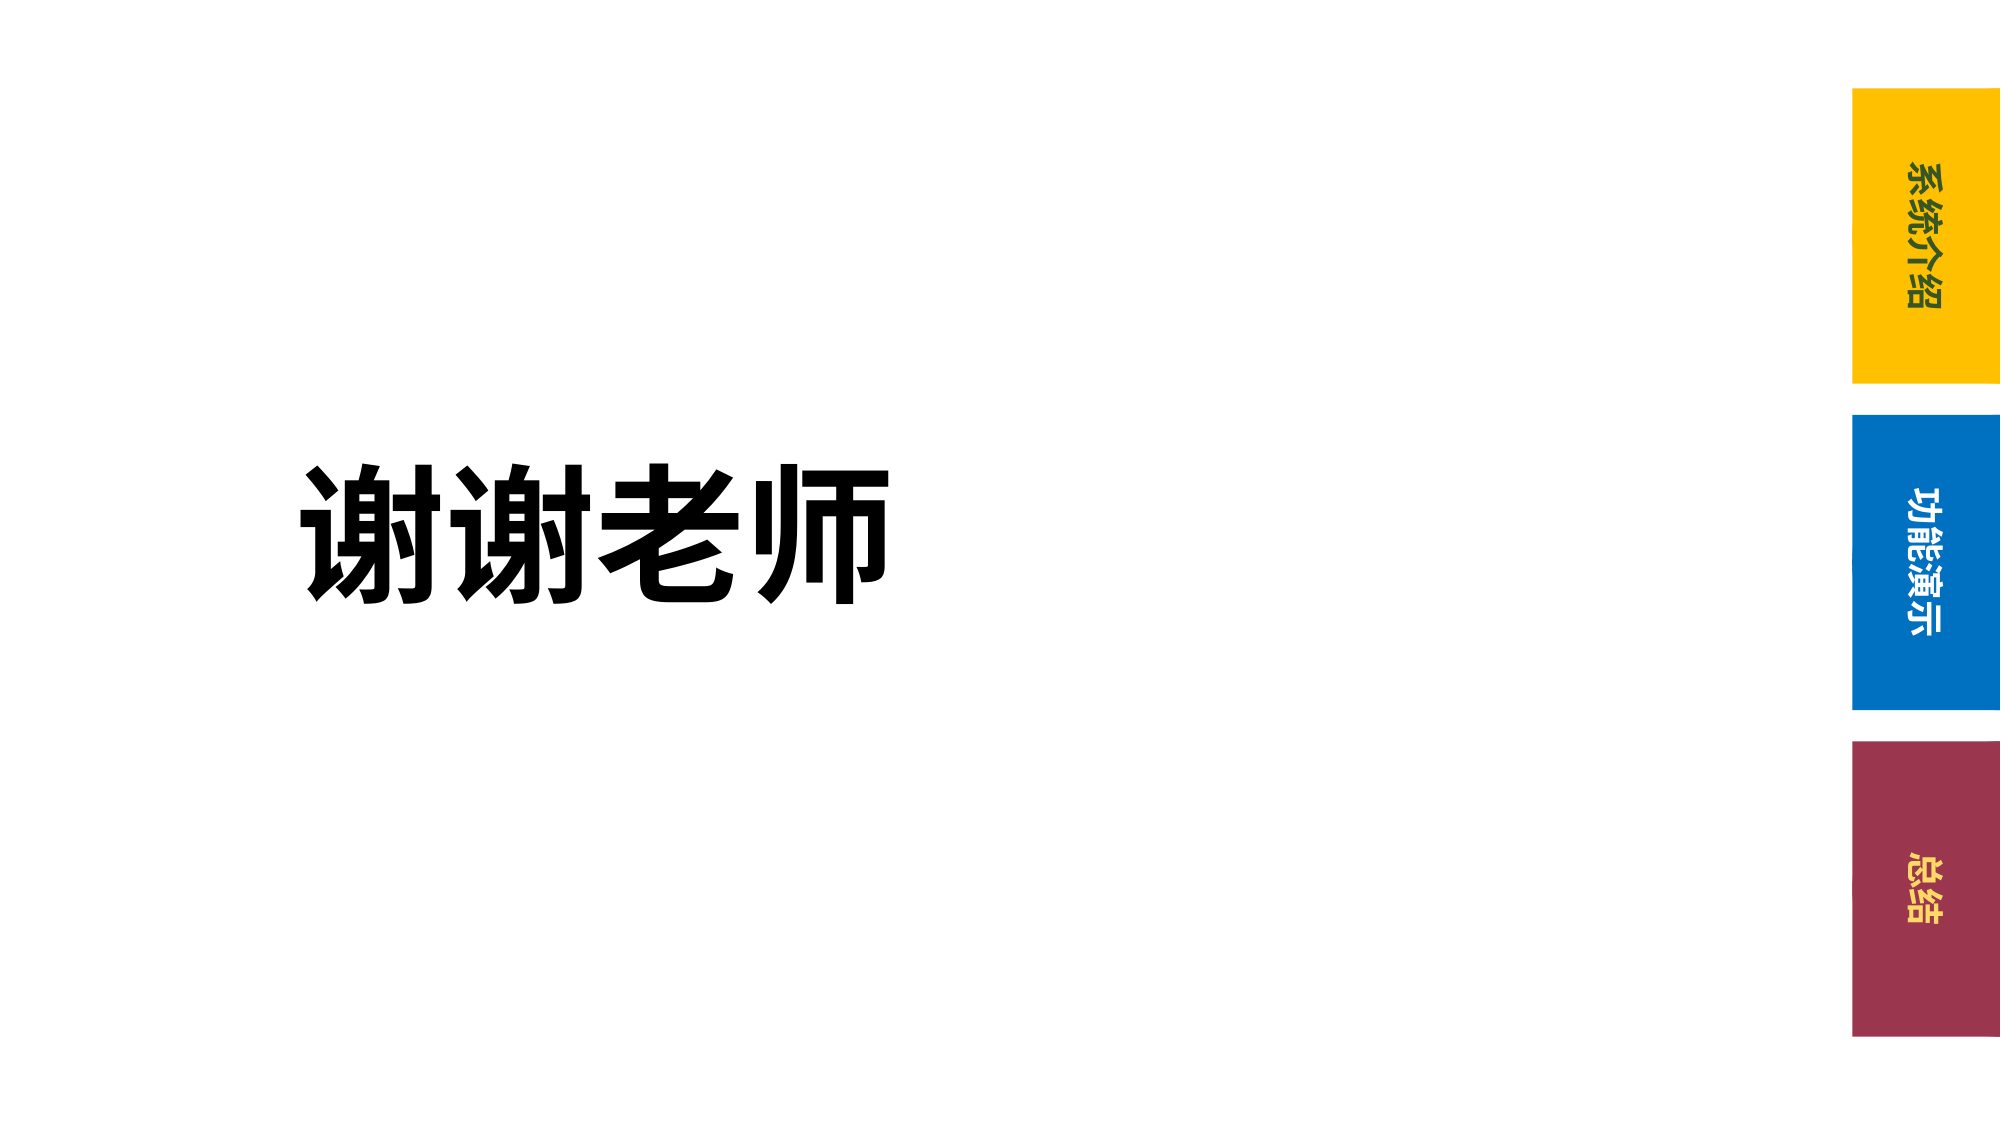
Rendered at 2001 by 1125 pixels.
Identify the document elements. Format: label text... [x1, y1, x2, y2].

text_box 谢谢老师 [281, 433, 1285, 629]
text_box 总结 [1851, 740, 2000, 1038]
text_box 系统介绍 [1851, 87, 2000, 385]
text_box 功能演示 [1851, 414, 2000, 711]
